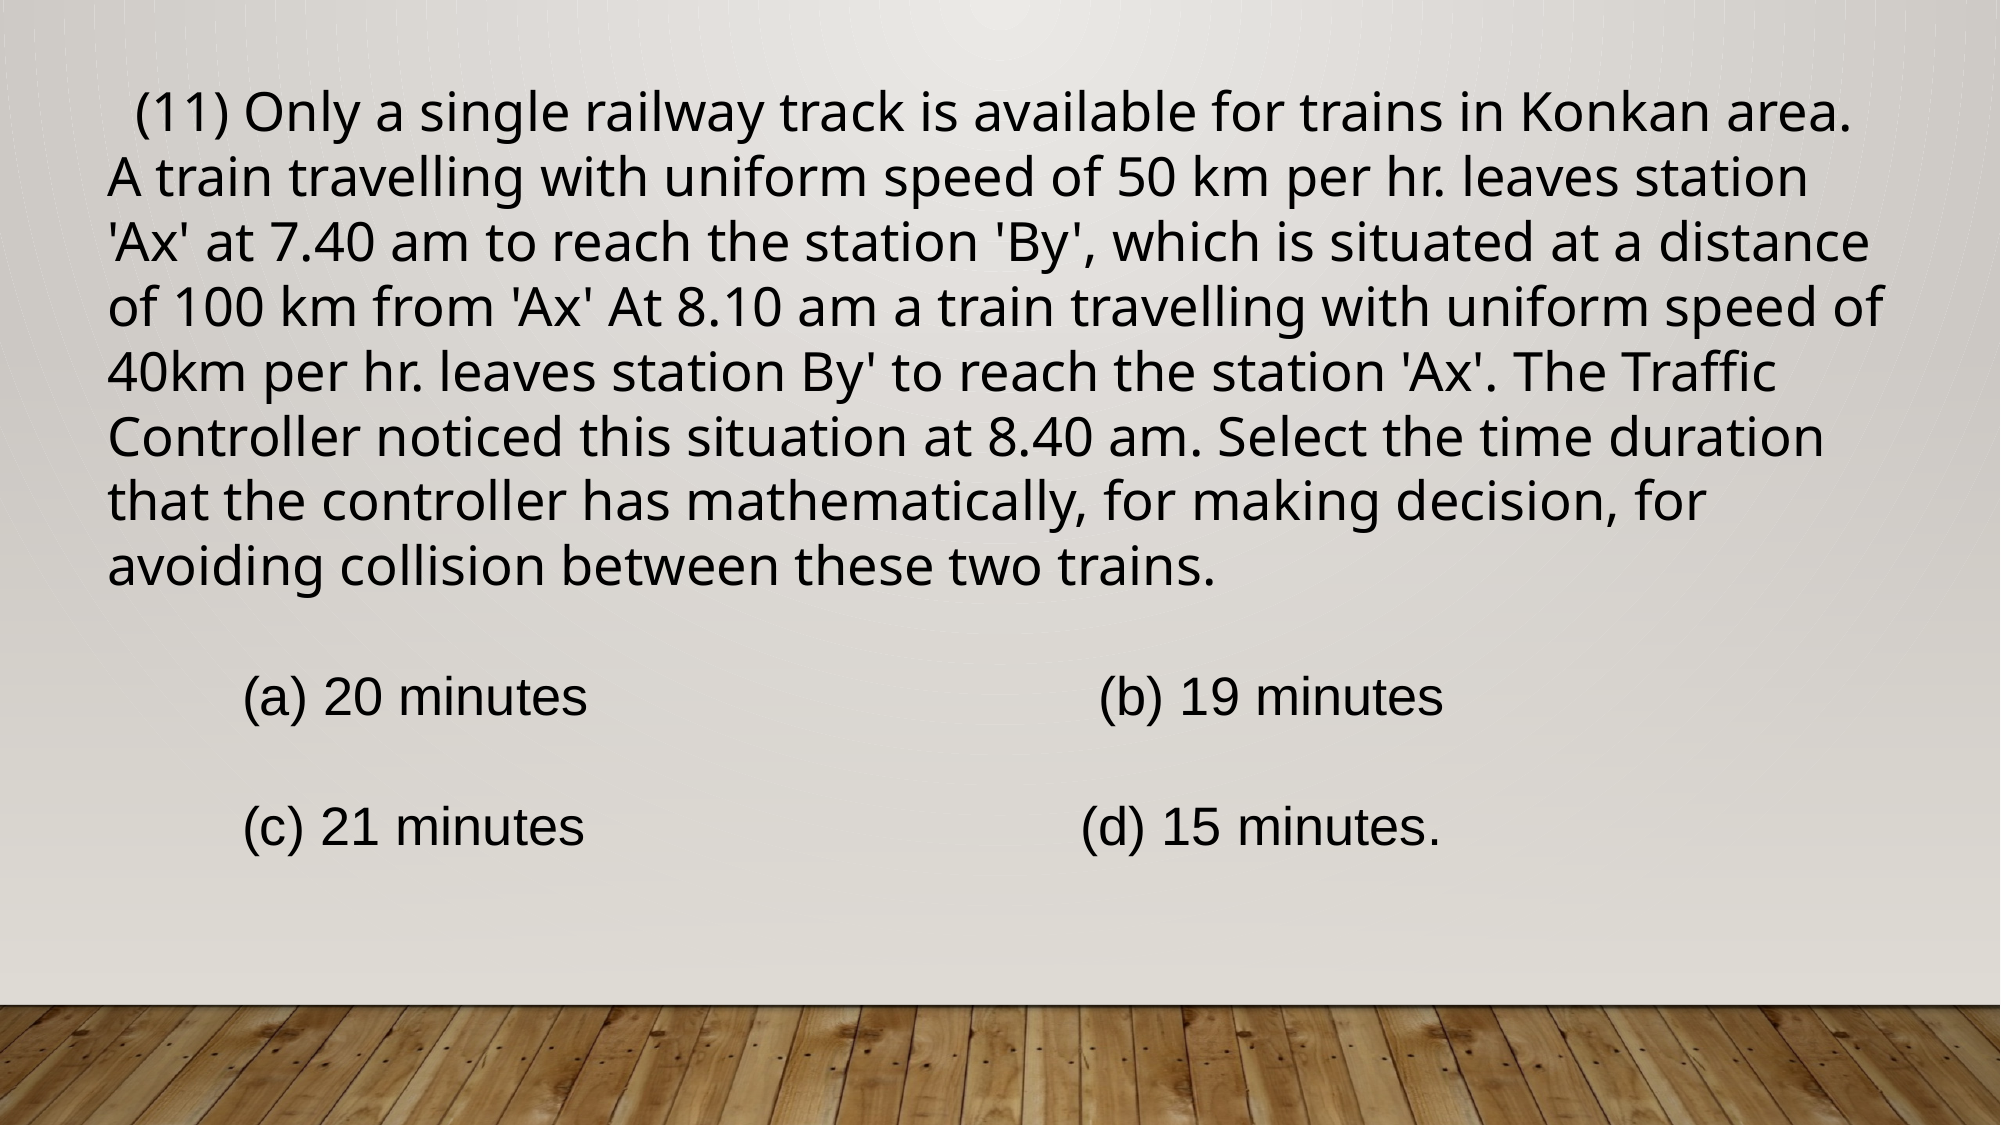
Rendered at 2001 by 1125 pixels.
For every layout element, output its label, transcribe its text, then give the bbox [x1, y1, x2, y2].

text_box (11) Only a single railway track is available for trains in Konkan area. A train travelling with uniform speed of 50 km per hr. leaves station 'Ax' at 7.40 am to reach the station 'By', which is situated at a distance of 100 km from 'Ax' At 8.10 am a train travelling with uniform speed of 40km per hr. leaves station By' to reach the station 'Ax'. The Traffic Controller noticed this situation at 8.40 am. Select the time duration that the controller has mathematically, for making decision, for avoiding collision between these two trains. (a) 20 minutes (b) 19 minutes (c) 21 minutes (d) 15 minutes. [92, 69, 1903, 864]
picture [0, 1005, 2000, 1125]
